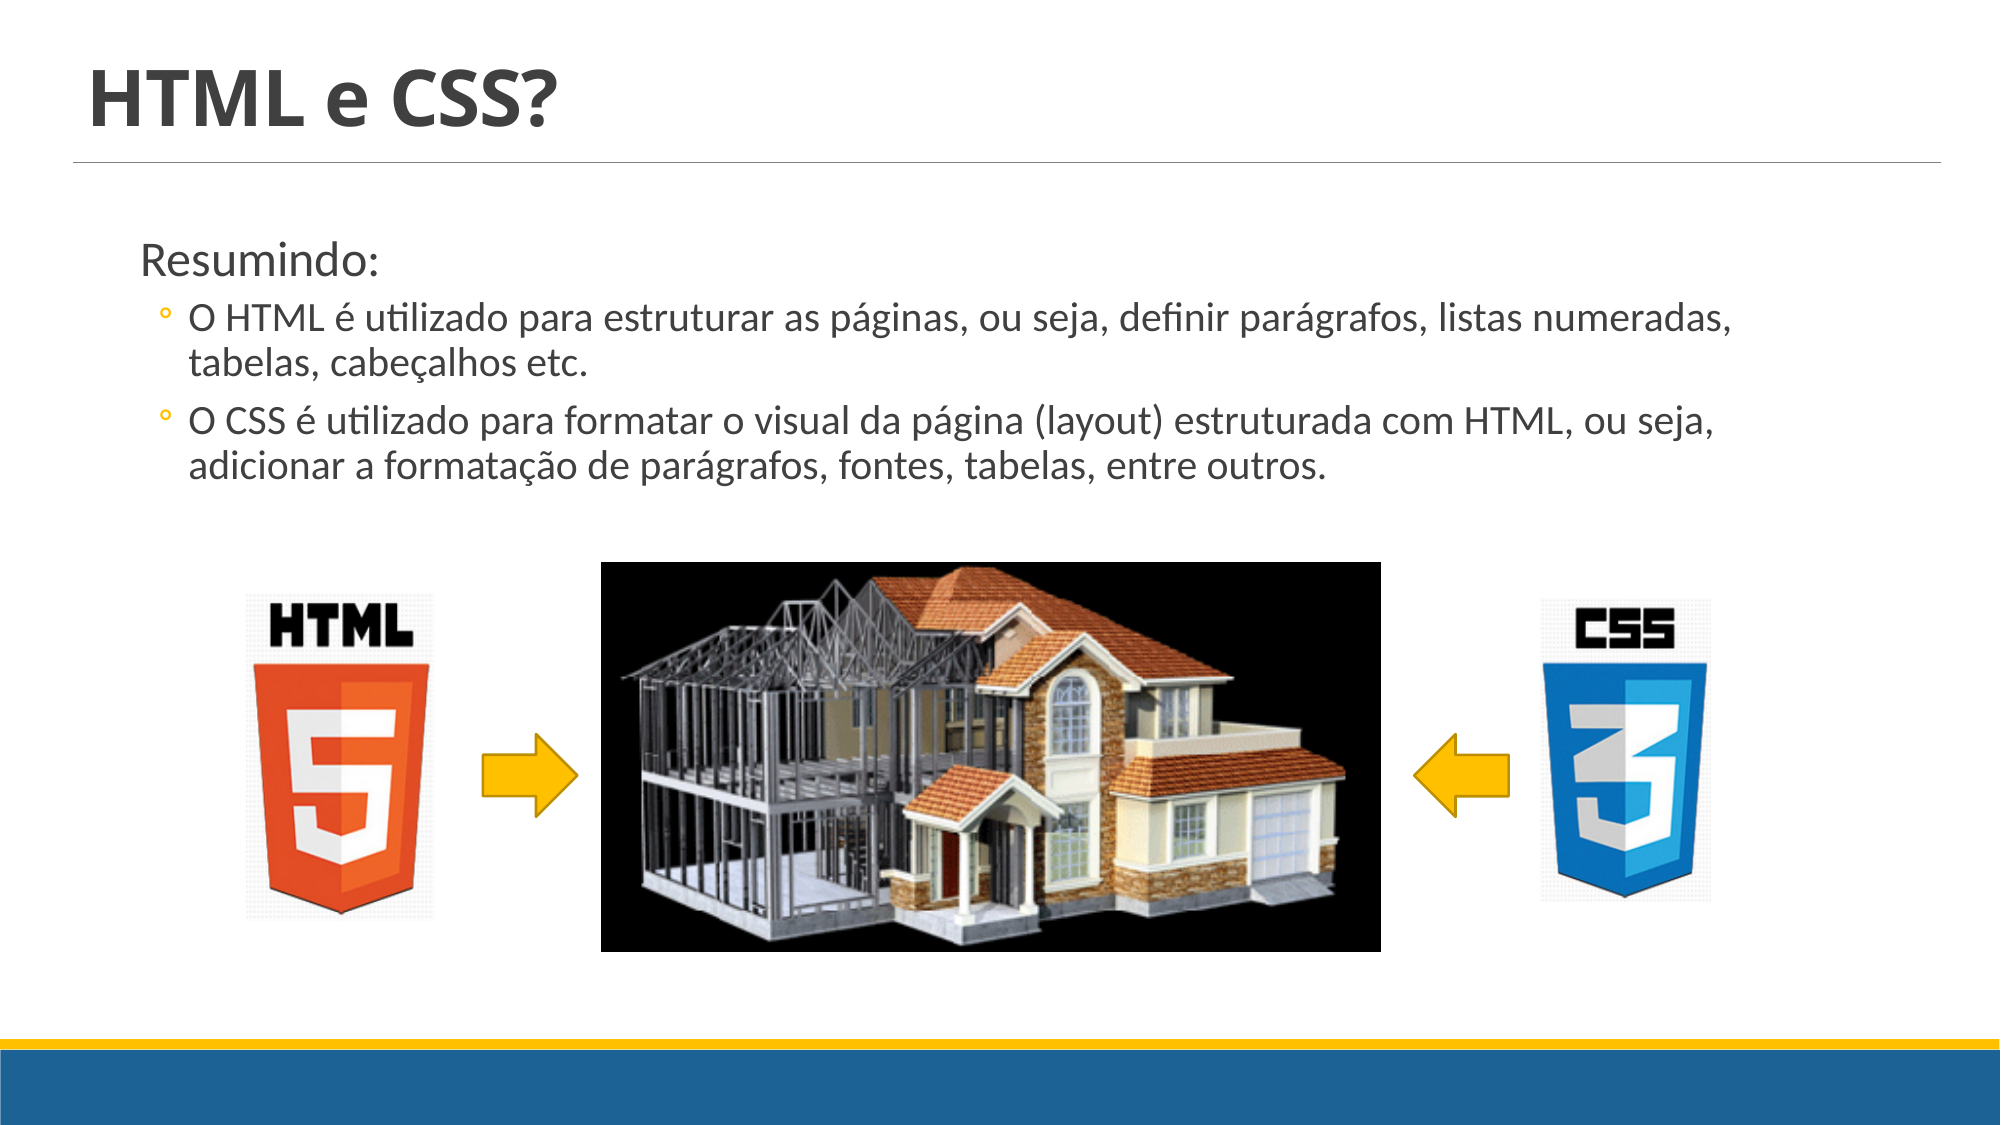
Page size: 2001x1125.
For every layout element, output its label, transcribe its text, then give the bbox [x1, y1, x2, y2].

list Resumindo: O HTML é utilizado para estruturar as páginas, ou seja, definir parágrafos, listas numeradas, tabelas, cabeçalhos etc. O CSS é utilizado para formatar o visual da página (layout) estruturada com HTML, ou seja, adicionar a formatação de parágrafos, fontes, tabelas, entre outros. [125, 226, 1794, 991]
text_box [1413, 732, 1510, 819]
title HTML e CSS? [71, 55, 1513, 151]
picture [1539, 597, 1711, 903]
picture [600, 561, 1382, 953]
text_box [481, 732, 579, 819]
picture [246, 592, 435, 922]
